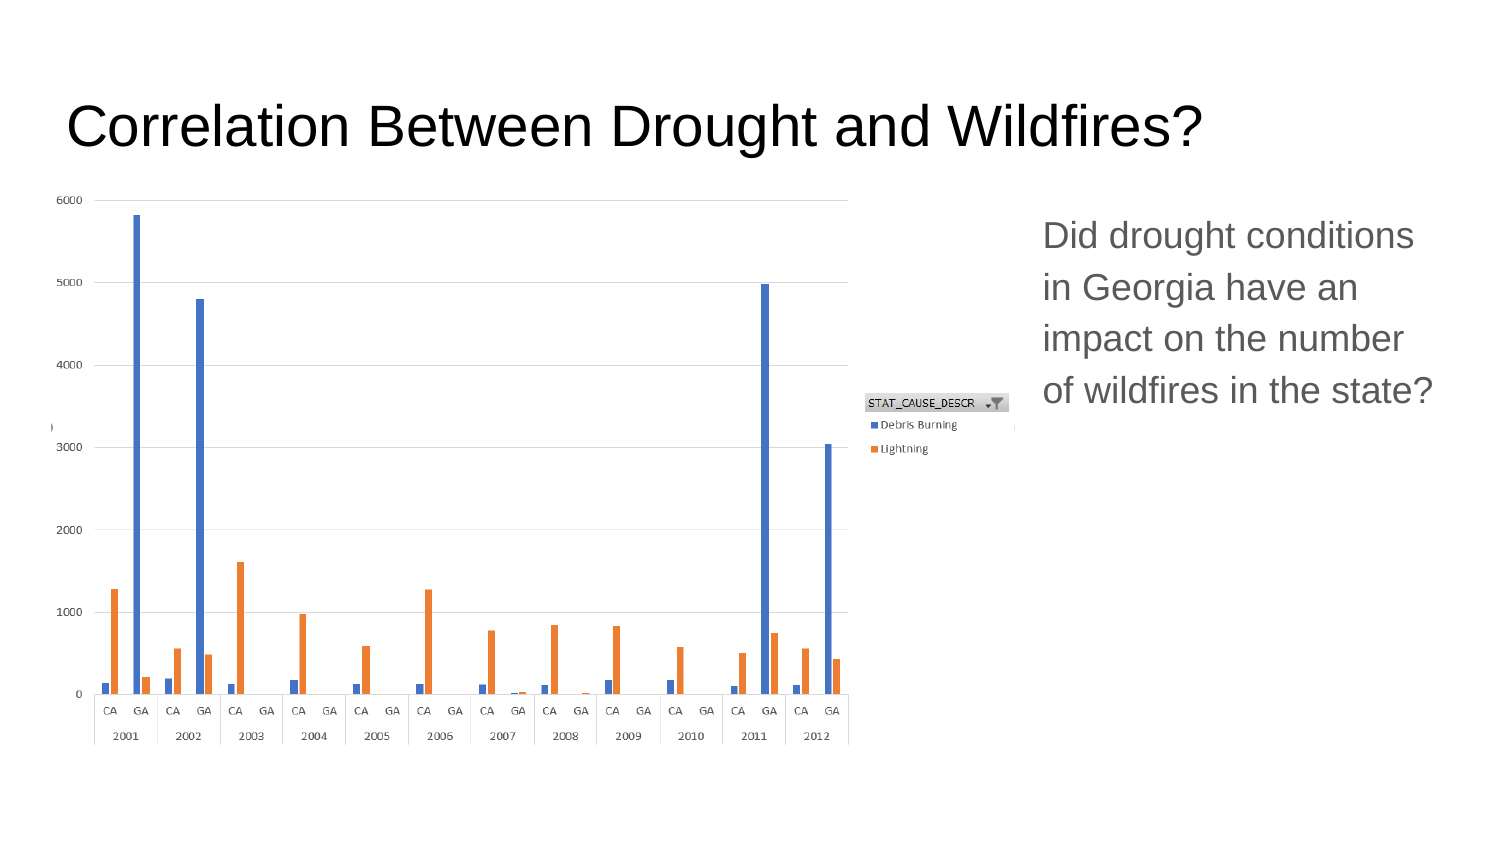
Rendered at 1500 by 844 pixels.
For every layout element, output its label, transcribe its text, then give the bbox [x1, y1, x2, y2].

title Correlation Between Drought and Wildfires? [51, 72, 1449, 167]
list Did drought conditions in Georgia have an impact on the number of wildfires in the state? [1027, 189, 1449, 750]
picture [50, 188, 1015, 750]
